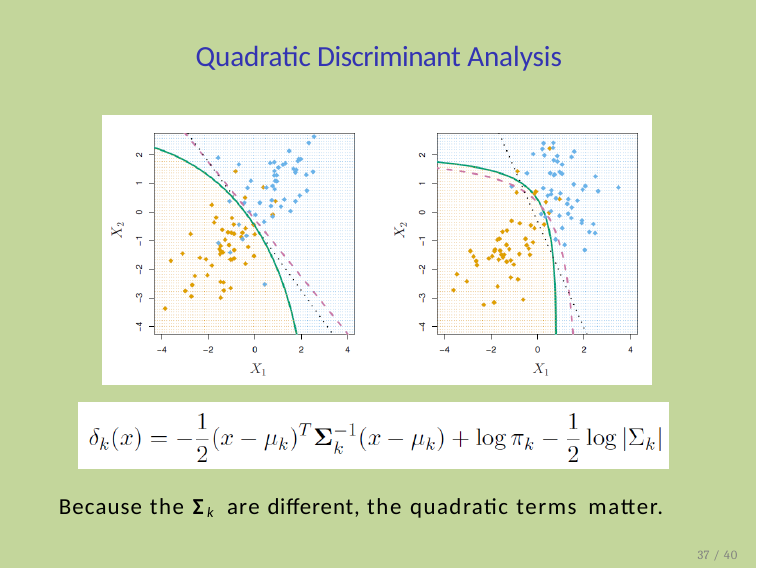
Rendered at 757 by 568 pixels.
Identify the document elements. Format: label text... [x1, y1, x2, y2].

picture [77, 402, 669, 469]
text_box Because the Σk are different, the quadratic terms matter. [52, 487, 692, 521]
title Quadratic Discriminant Analysis [165, 34, 591, 113]
picture [102, 115, 652, 385]
slide_number 37 / 40 [691, 548, 743, 568]
